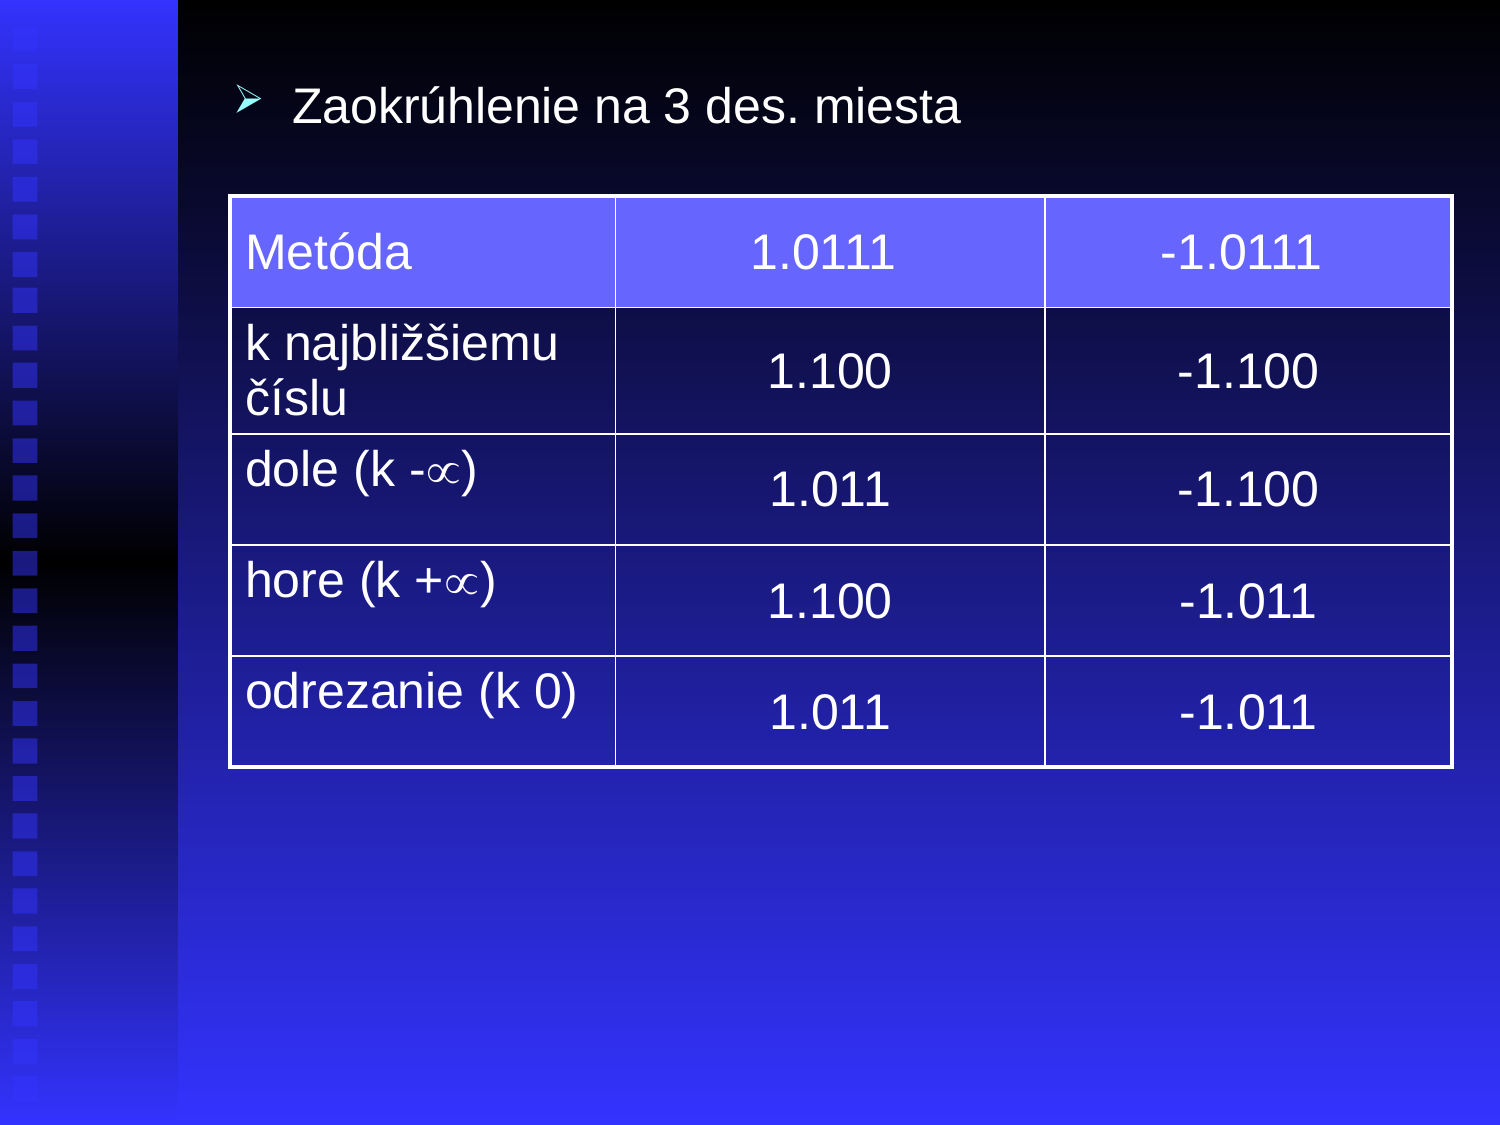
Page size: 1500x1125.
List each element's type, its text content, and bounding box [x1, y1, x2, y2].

table_cell 1.011 [616, 435, 1044, 544]
table_cell 1.100 [616, 308, 1044, 433]
table_cell k najbližšiemu číslu [232, 308, 615, 433]
table_cell -1.100 [1046, 308, 1450, 433]
table_cell 1.011 [616, 657, 1044, 765]
table_cell 1.100 [616, 546, 1044, 655]
table_cell dole (k -) [232, 435, 615, 544]
table_cell -1.011 [1046, 657, 1450, 765]
table_header -1.0111 [1046, 198, 1450, 307]
table_cell odrezanie (k 0) [232, 657, 615, 765]
table_header Metóda [232, 198, 615, 307]
table_header 1.0111 [616, 198, 1044, 307]
table_cell -1.100 [1046, 435, 1450, 544]
text_box Zaokrúhlenie na 3 des. miesta [218, 66, 1117, 142]
table_cell -1.011 [1046, 546, 1450, 655]
table_cell hore (k +) [232, 546, 615, 655]
